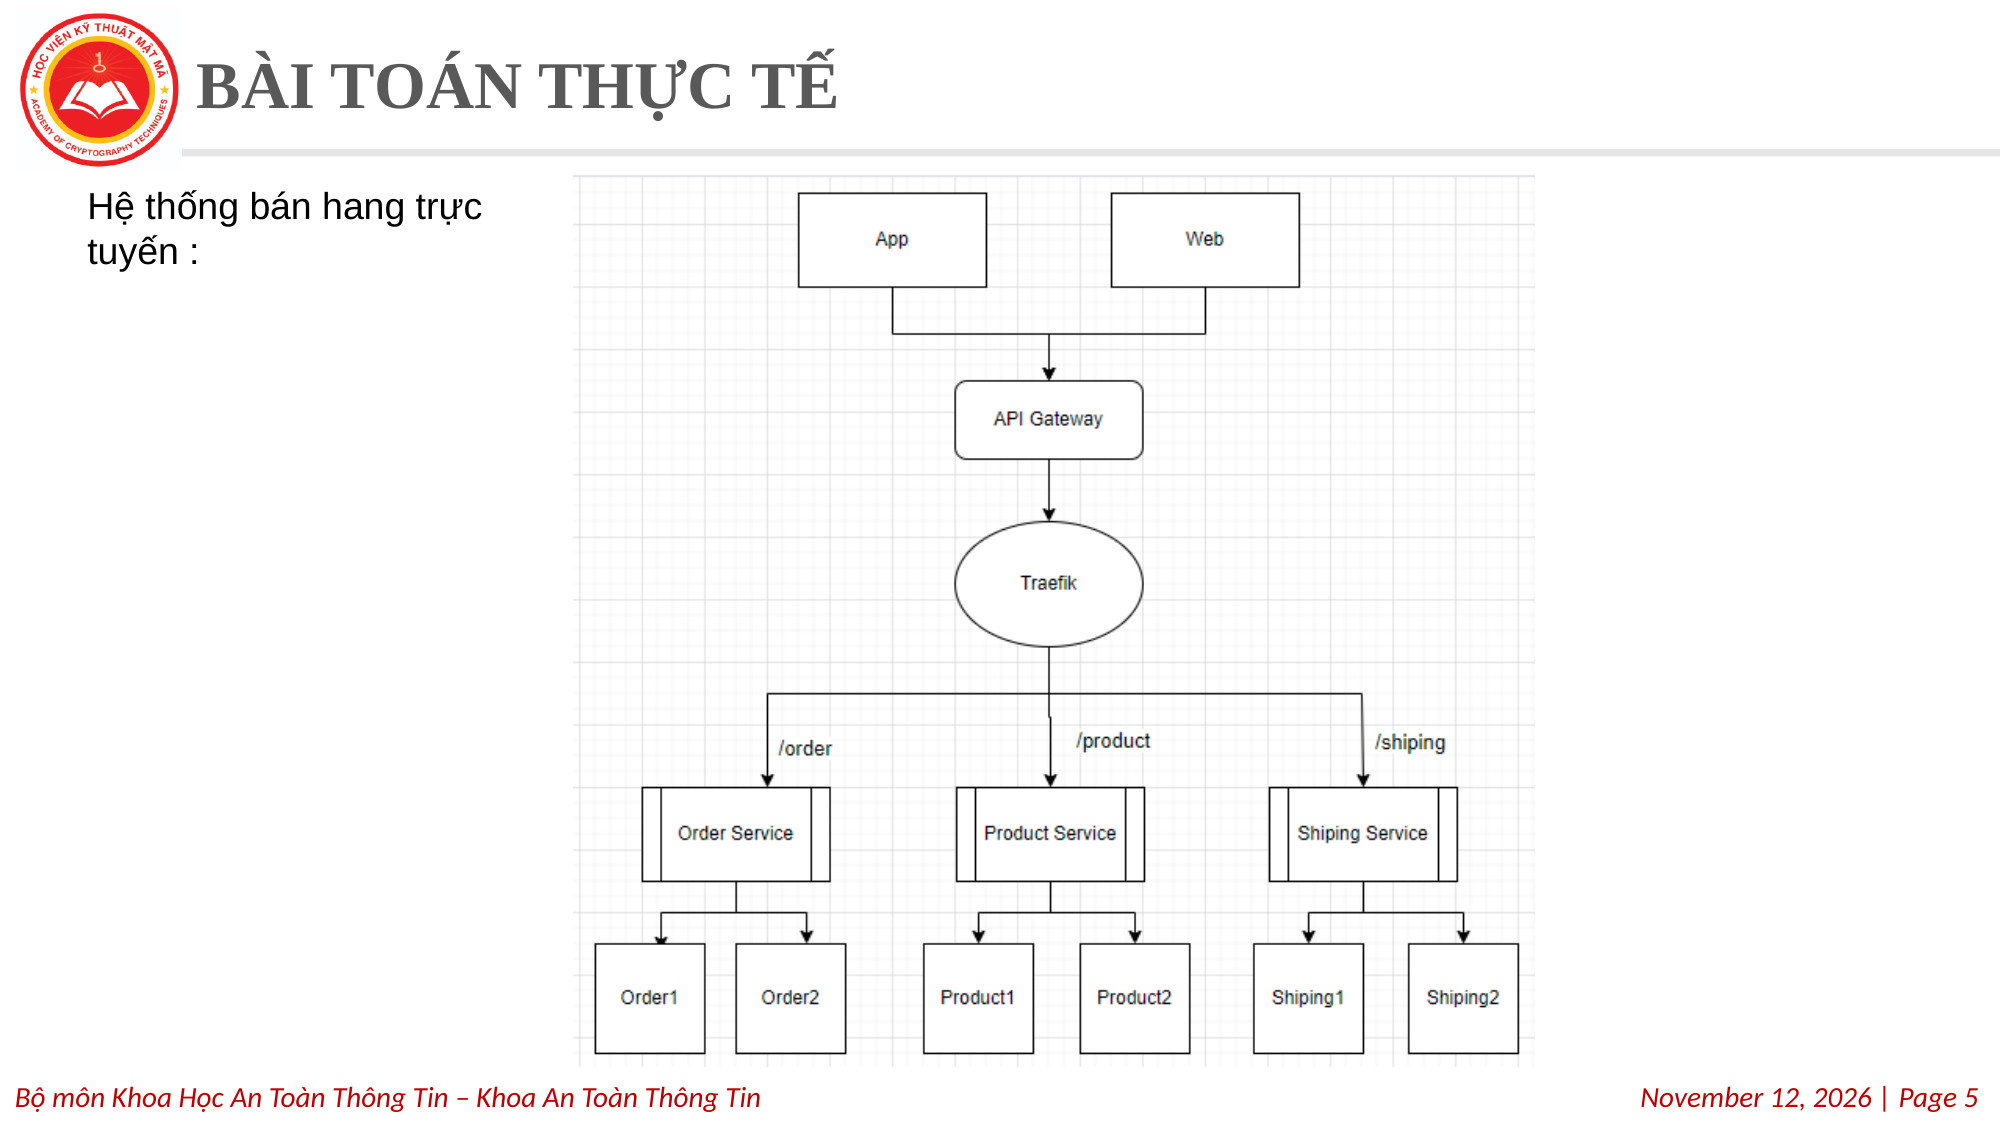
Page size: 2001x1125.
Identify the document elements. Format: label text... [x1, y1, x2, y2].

picture [16, 10, 182, 169]
picture [573, 174, 1535, 1067]
title BÀI TOÁN THỰC TẾ [181, 28, 1989, 146]
text_box Hệ thống bán hang trực tuyến : [72, 174, 498, 280]
